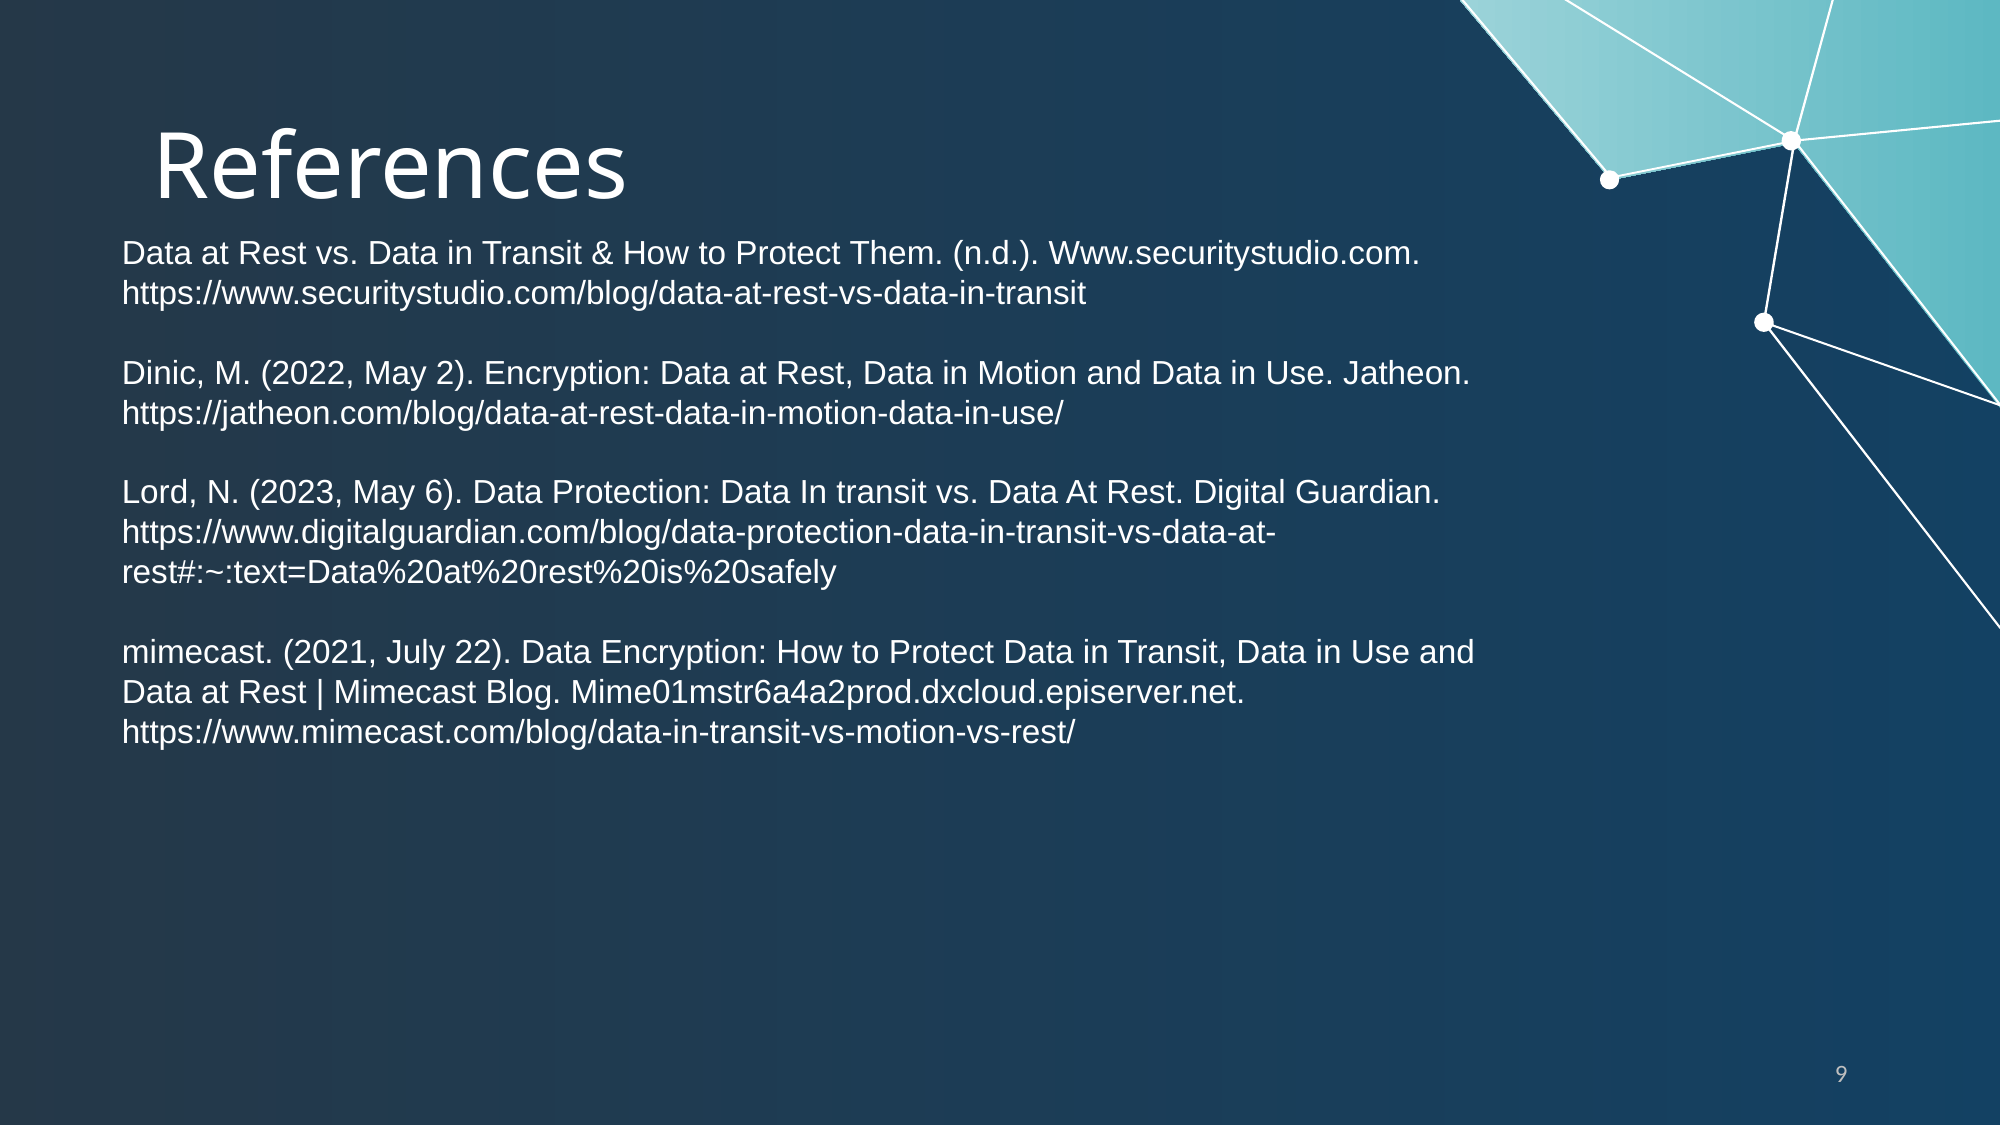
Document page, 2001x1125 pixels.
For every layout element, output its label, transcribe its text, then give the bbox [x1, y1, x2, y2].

list Data at Rest vs. Data in Transit & How to Protect Them. (n.d.). Www.securitystudio.com. https://www.securitystudio.com/blog/data-at-rest-vs-data-in-transit Dinic, M. (2022, May 2). Encryption: Data at Rest, Data in Motion and Data in Use. Jatheon. https://jatheon.com/blog/data-at-rest-data-in-motion-data-in-use/ Lord, N. (2023, May 6). Data Protection: Data In transit vs. Data At Rest. Digital Guardian. https://www.digitalguardian.com/blog/data-protection-data-in-transit-vs-data-at-rest#:~:text=Data%20at%20rest%20is%20safely mimecast. (2021, July 22). Data Encryption: How to Protect Data in Transit, Data in Use and Data at Rest | Mimecast Blog. Mime01mstr6a4a2prod.dxcloud.episerver.net. https://www.mimecast.com/blog/data-in-transit-vs-motion-vs-rest/ [196, 194, 1493, 832]
slide_number 9 [1412, 1042, 1863, 1103]
title References [137, 59, 1863, 278]
